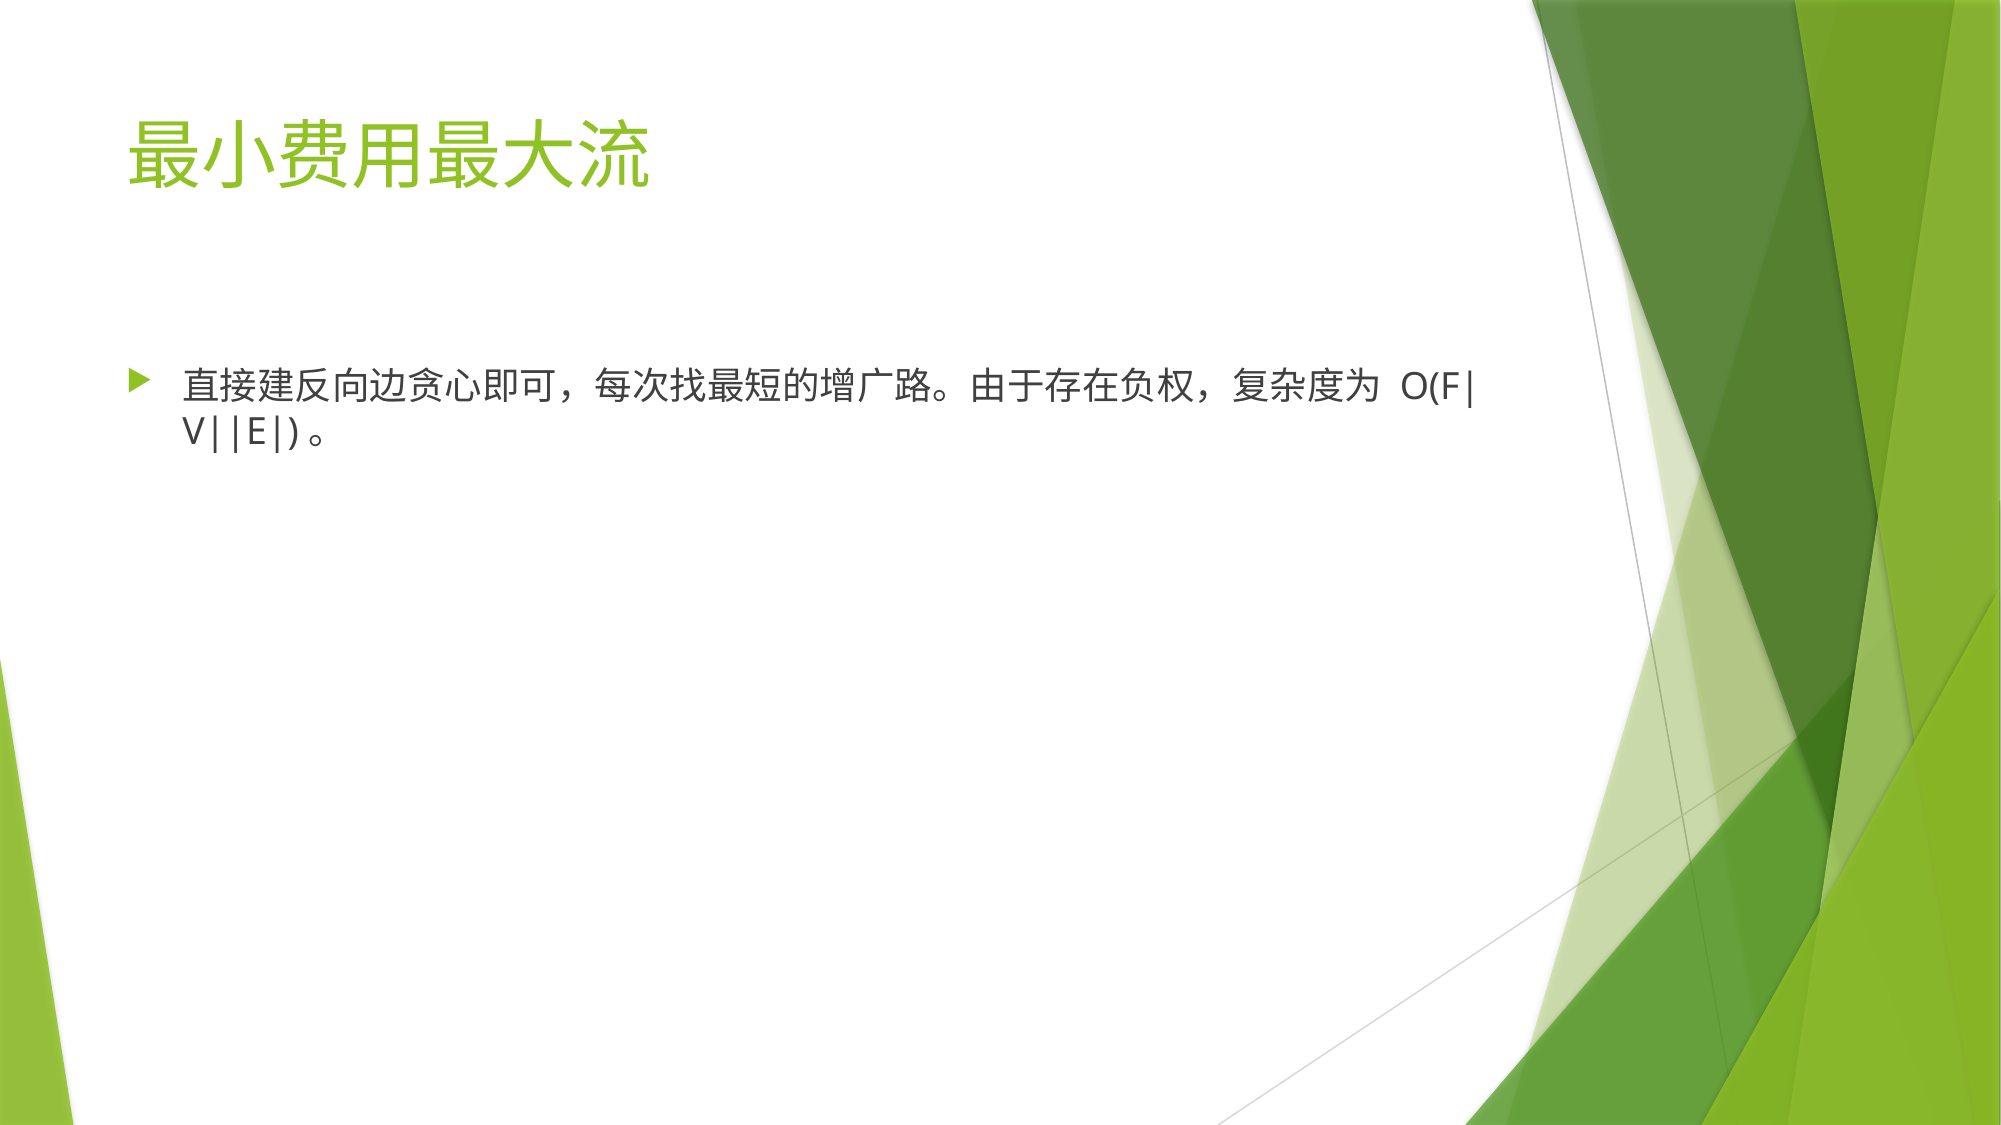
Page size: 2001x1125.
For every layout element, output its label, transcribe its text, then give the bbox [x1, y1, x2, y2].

list 直接建反向边贪心即可，每次找最短的增广路。由于存在负权，复杂度为 O(F|V||E|)。 [111, 354, 1522, 992]
title 最小费用最大流 [111, 99, 1522, 317]
